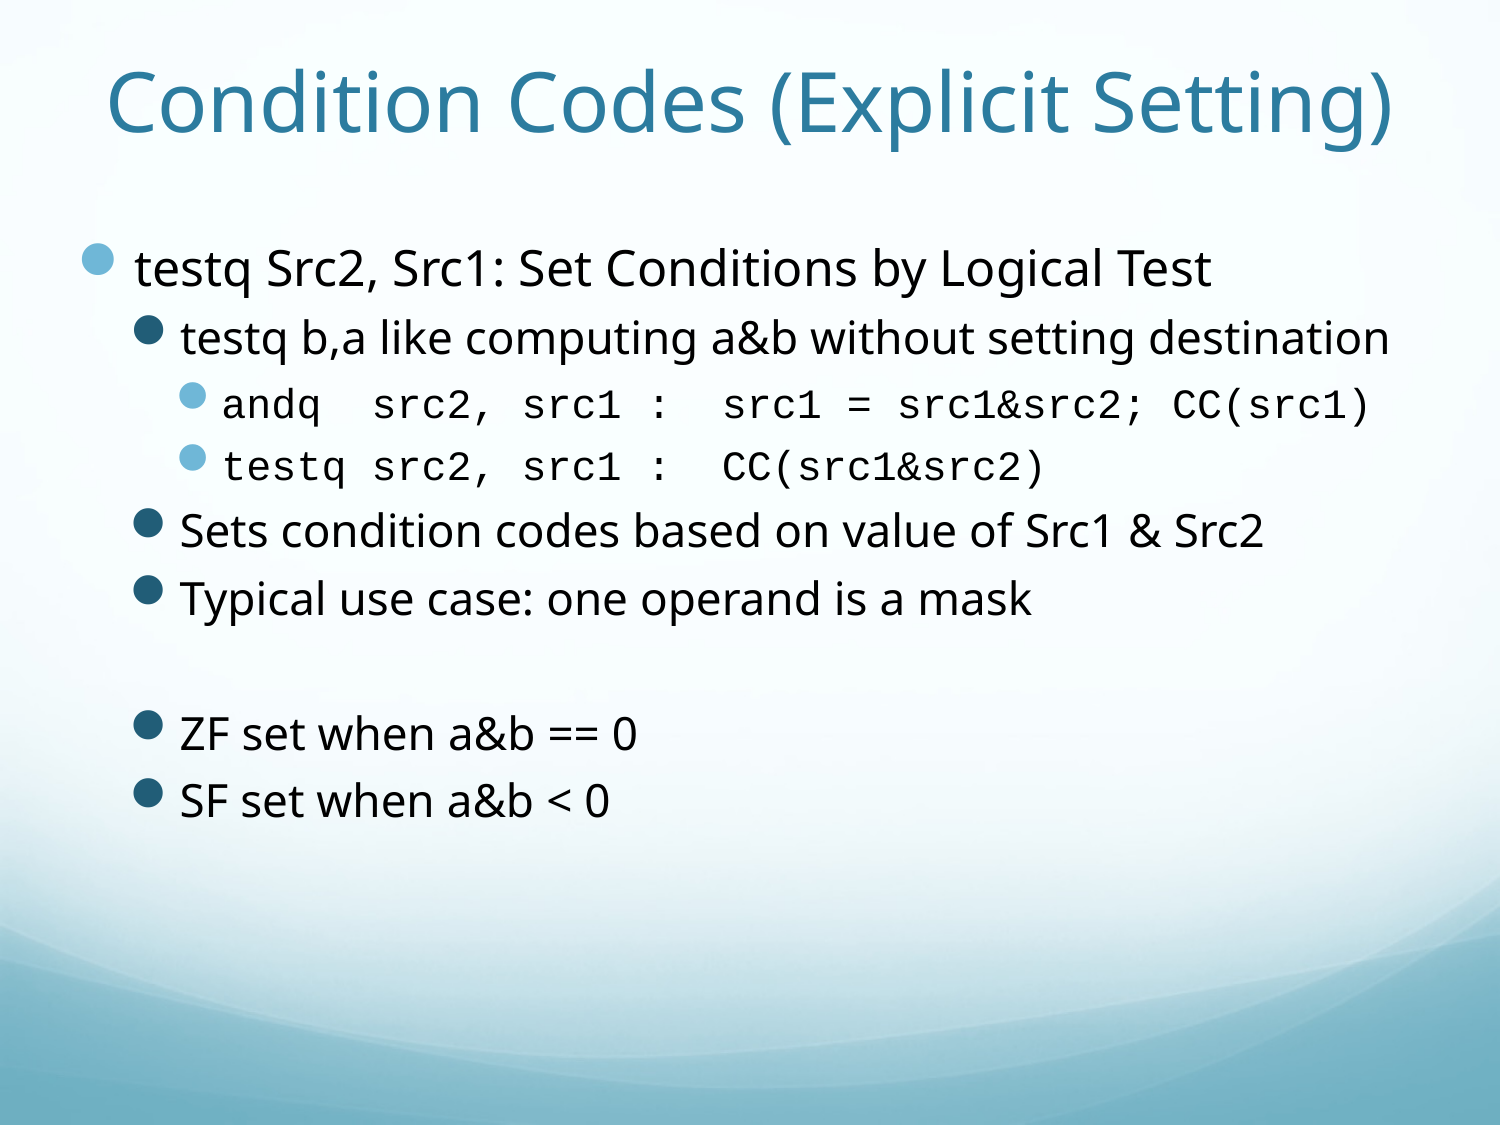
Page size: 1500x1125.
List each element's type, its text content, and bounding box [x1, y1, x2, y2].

text_box Condition Codes (Explicit Setting) [62, 41, 1438, 229]
picture [0, 0, 1500, 1125]
text_box testq Src2, Src1: Set Conditions by Logical Test testq b,a like computing a&b without setting destination andq src2, src1 : src1 = src1&src2; CC(src1) testq src2, src1 : CC(src1&src2) Sets condition codes based on value of Src1 & Src2 Typical use case: one operand is a mask ZF set when a&b == 0 SF set when a&b < 0 [62, 229, 1438, 1121]
